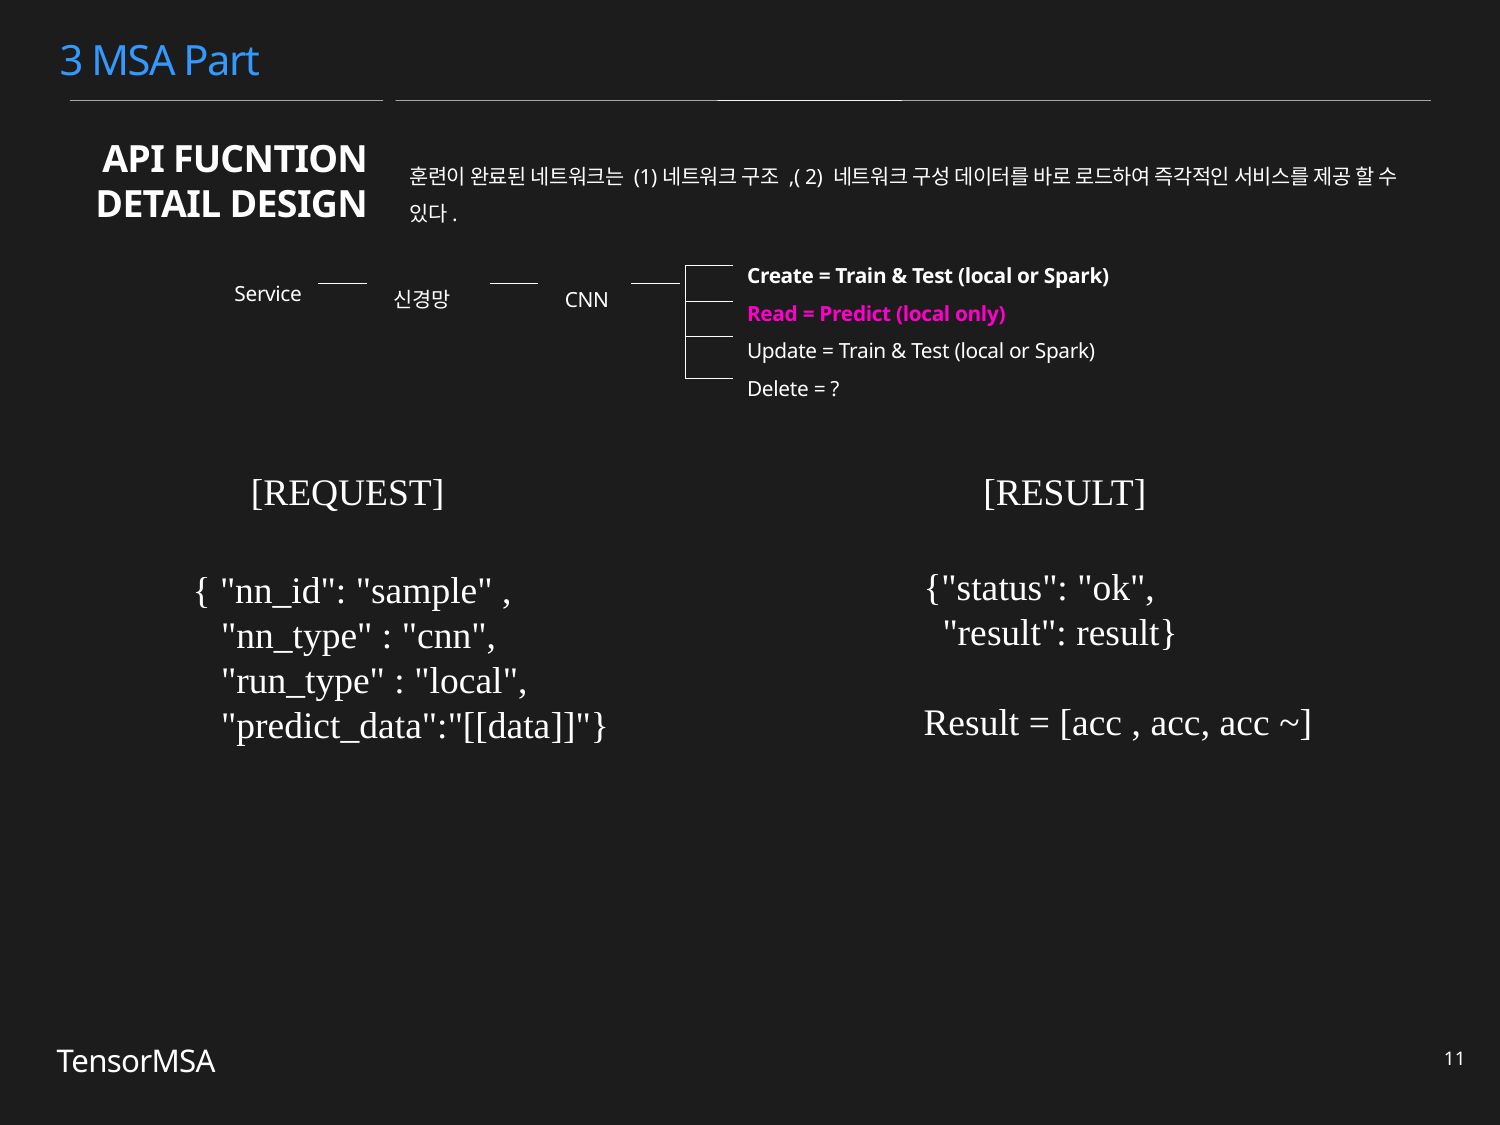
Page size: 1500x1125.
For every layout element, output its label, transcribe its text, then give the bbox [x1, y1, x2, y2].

text_box Create = Train & Test (local or Spark) Read = Predict (local only) Update = Train & Test (local or Spark) Delete = ? [732, 243, 1329, 425]
text_box 훈련이 완료된 네트워크는 (1)네트워크 구조 ,( 2) 네트워크 구성 데이터를 바로 로드하여 즉각적인 서비스를 제공 할 수 있다. [394, 143, 1429, 258]
text_box <number> [1395, 1039, 1481, 1077]
text_box 3 MSA Part [59, 34, 437, 83]
text_box { "nn_id": "sample" , "nn_type" : "cnn", "run_type" : "local", "predict_data":"[[data]]"} [177, 558, 624, 756]
text_box 신경망 [378, 266, 485, 330]
text_box TensorMSA [41, 1033, 236, 1095]
text_box CNN [550, 266, 644, 319]
text_box {"status": "ok", "result": result} Result = [acc , acc, acc ~] [908, 555, 1338, 753]
text_box Service [219, 260, 349, 307]
text_box [RESULT] [968, 460, 1165, 521]
text_box [REQUEST] [236, 460, 460, 521]
text_box API FUCNTION DETAIL DESIGN [52, 127, 383, 369]
